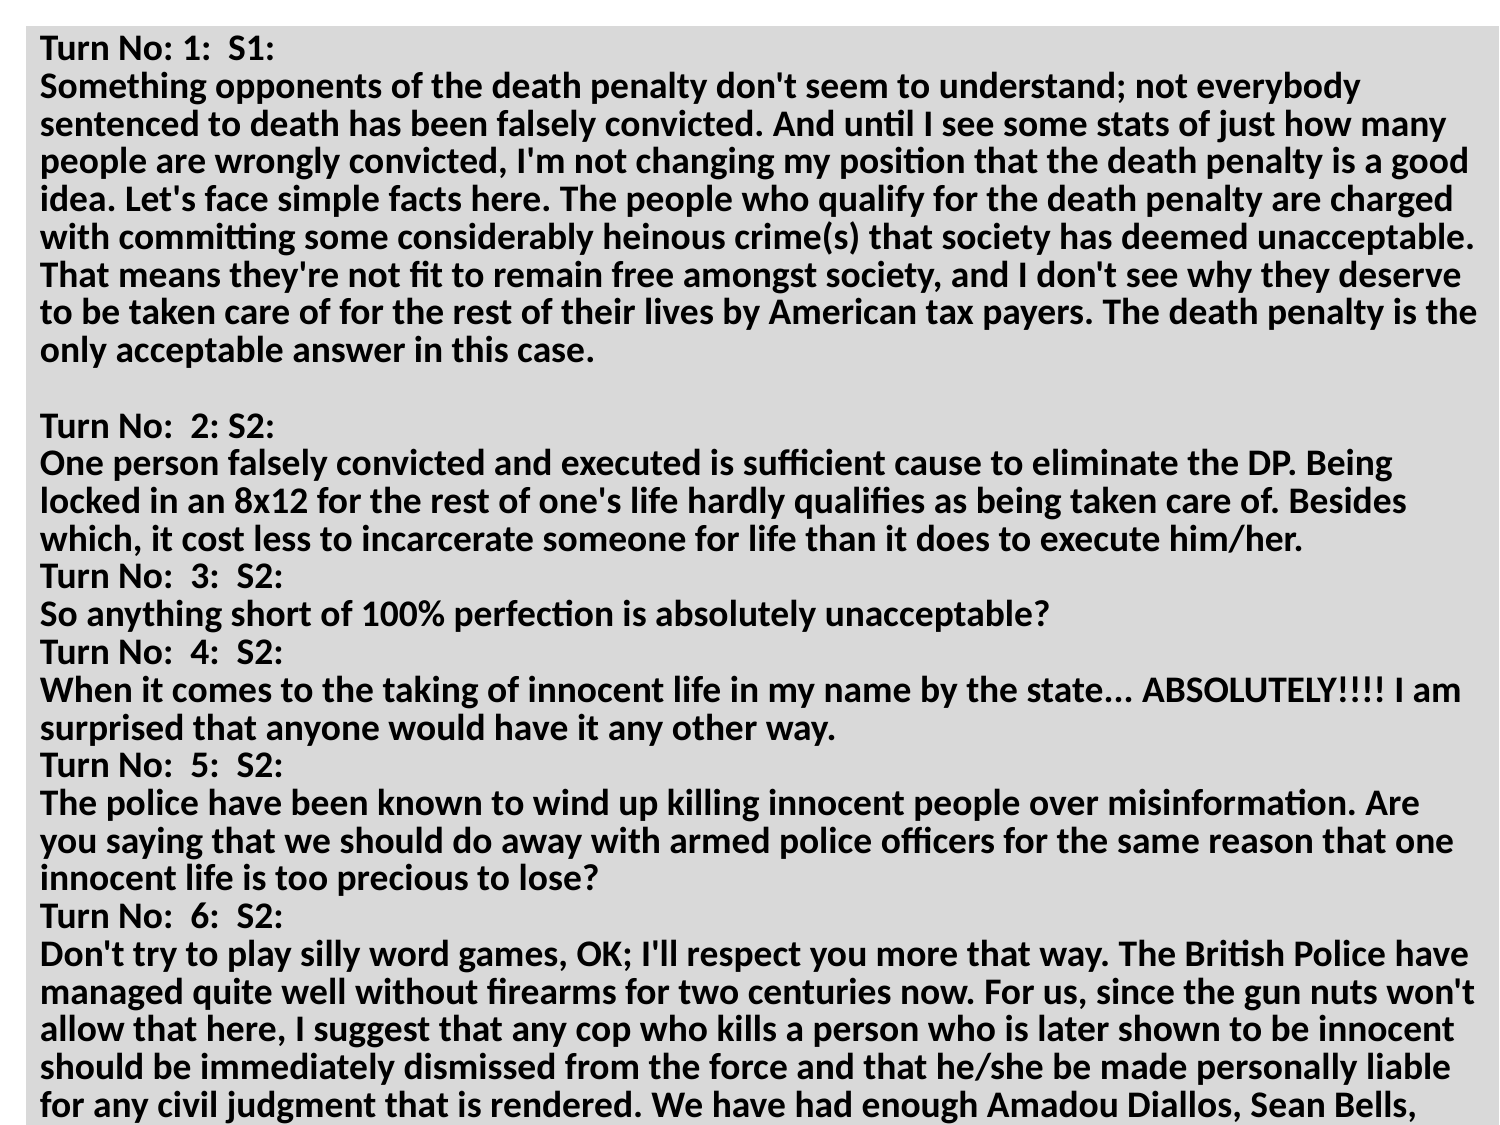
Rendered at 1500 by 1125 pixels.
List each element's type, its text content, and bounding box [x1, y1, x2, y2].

table_header Turn No: 1: S1: Something opponents of the death penalty don't seem to understand; not everybody sentenced to death has been falsely convicted. And until I see some stats of just how many people are wrongly convicted, I'm not changing my position that the death penalty is a good idea. Let's face simple facts here. The people who qualify for the death penalty are charged with committing some considerably heinous crime(s) that society has deemed unacceptable. That means they're not fit to remain free amongst society, and I don't see why they deserve to be taken care of for the rest of their lives by American tax payers. The death penalty is the only acceptable answer in this case. Turn No: 2: S2: One person falsely convicted and executed is sufficient cause to eliminate the DP. Being locked in an 8x12 for the rest of one's life hardly qualifies as being taken care of. Besides which, it cost less to incarcerate someone for life than it does to execute him/her. Turn No: 3: S2: So anything short of 100% perfection is absolutely unacceptable? Turn No: 4: S2: When it comes to the taking of innocent life in my name by the state... ABSOLUTELY!!!! I am surprised that anyone would have it any other way. Turn No: 5: S2: The police have been known to wind up killing innocent people over misinformation. Are you saying that we should do away with armed police officers for the same reason that one innocent life is too precious to lose? Turn No: 6: S2: Don't try to play silly word games, OK; I'll respect you more that way. The British Police have managed quite well without firearms for two centuries now. For us, since the gun nuts won't allow that here, I suggest that any cop who kills a person who is later shown to be innocent should be immediately dismissed from the force and that he/she be made personally liable for any civil judgment that is rendered. We have had enough Amadou Diallos, Sean Bells, and Frank Lovatos [26, 26, 1499, 1125]
